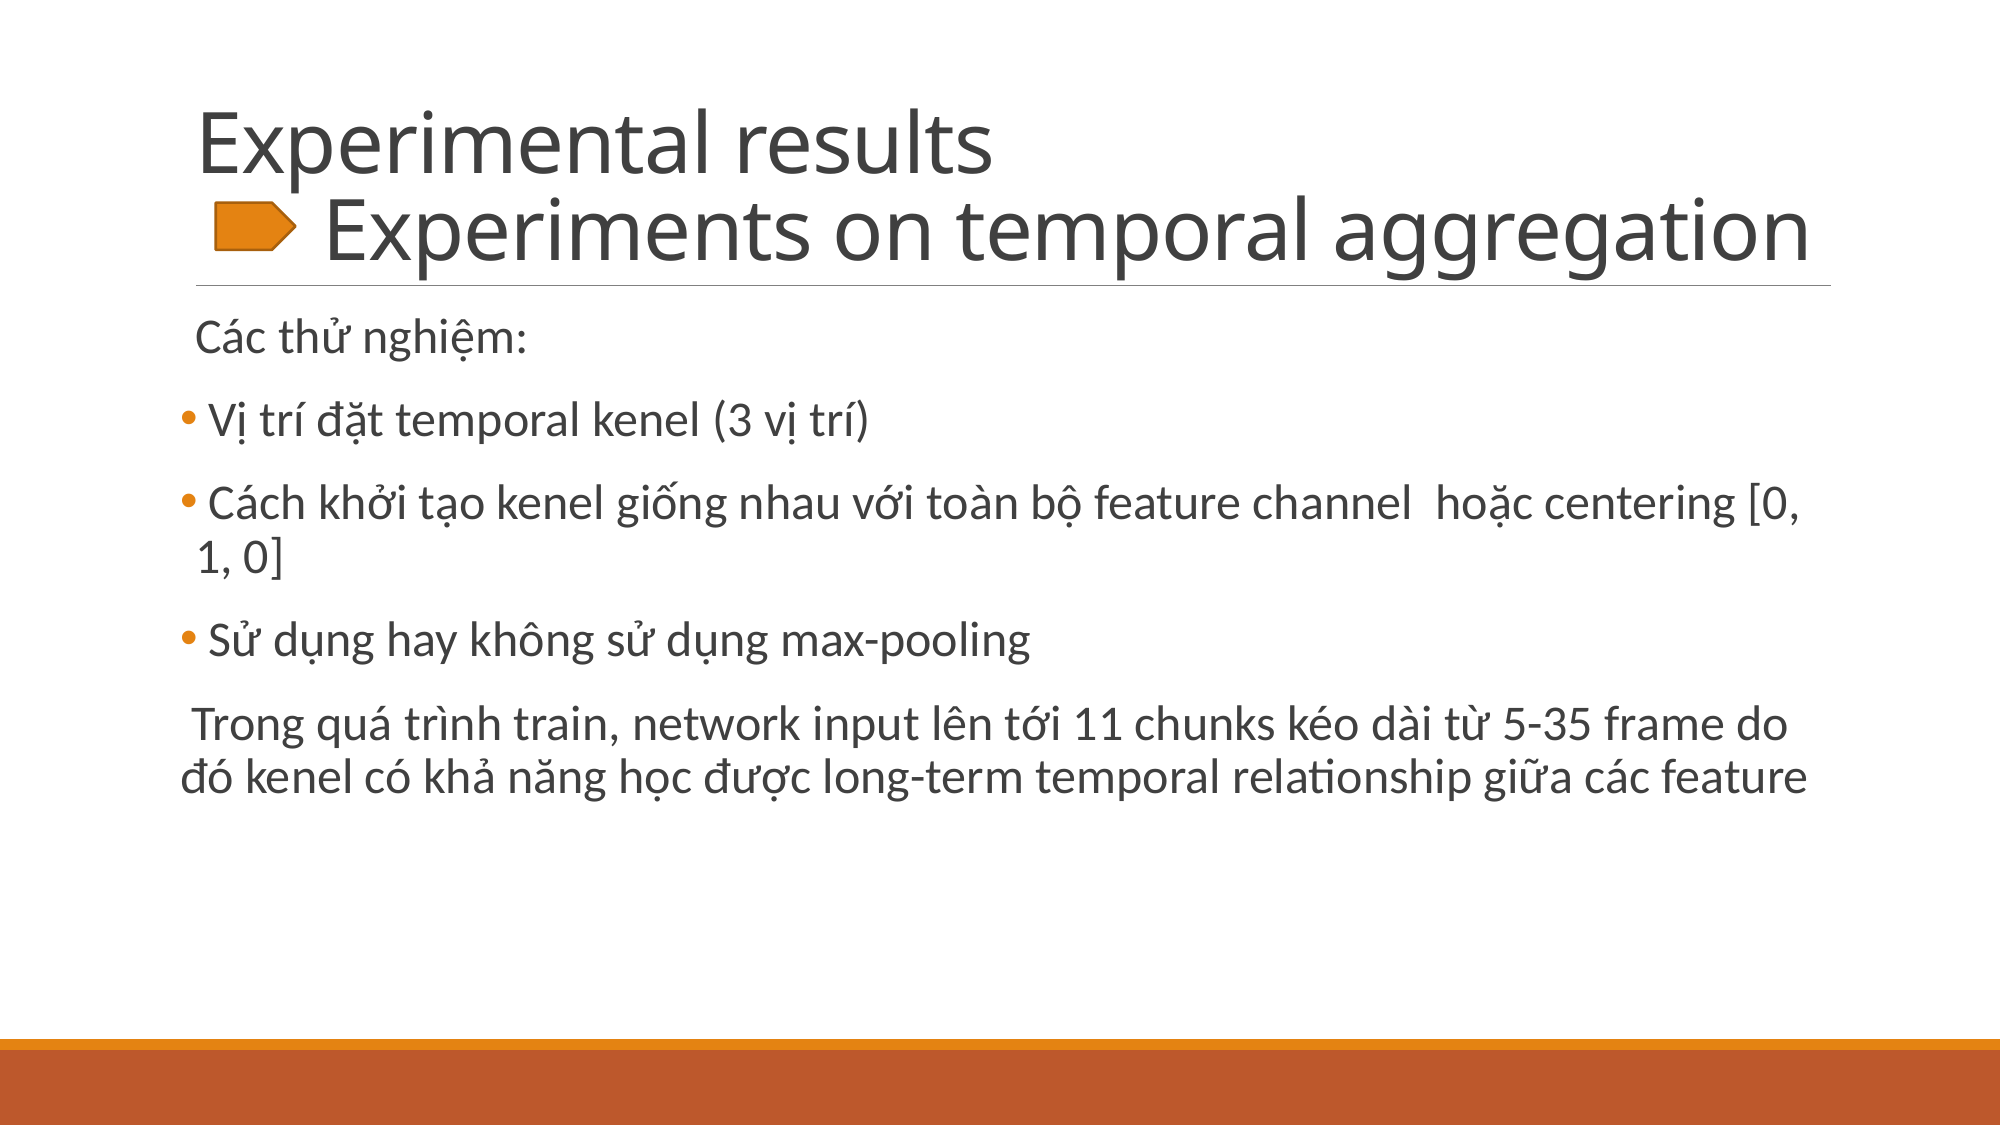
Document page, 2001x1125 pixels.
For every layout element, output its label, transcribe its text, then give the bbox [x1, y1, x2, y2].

text_box [214, 201, 297, 252]
title Experimental results Experiments on temporal aggregation [180, 47, 1830, 285]
